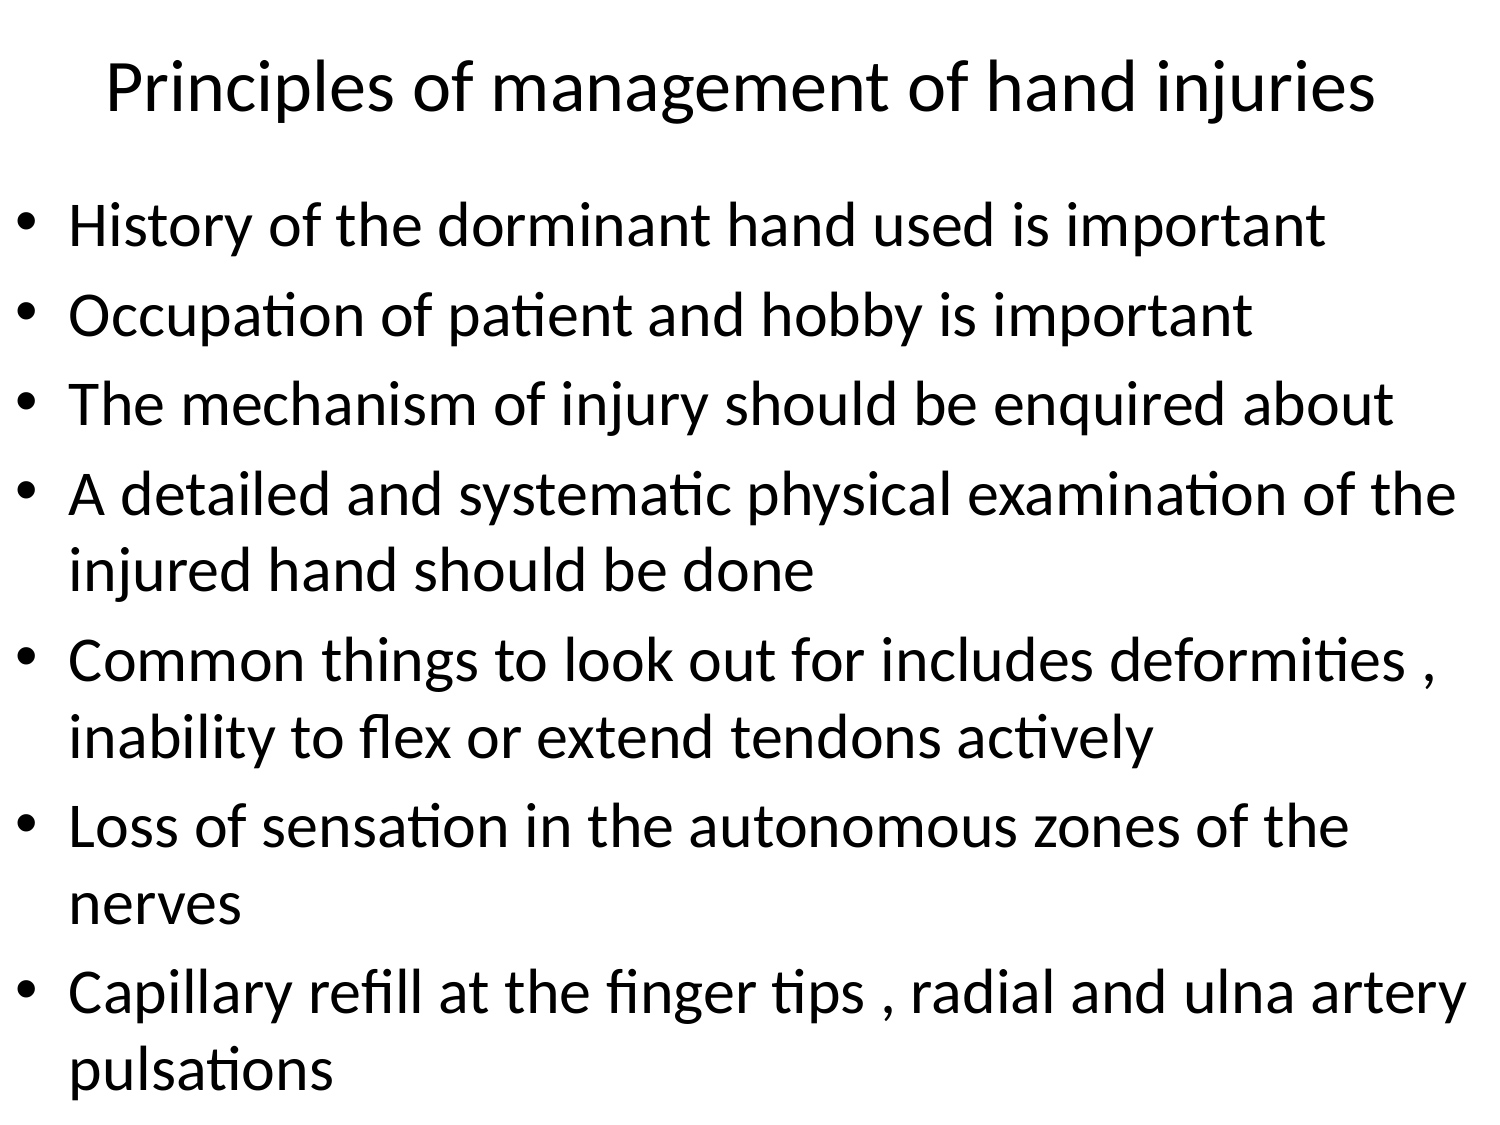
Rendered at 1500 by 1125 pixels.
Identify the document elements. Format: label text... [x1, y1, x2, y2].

title Principles of management of hand injuries [75, 0, 1425, 163]
list History of the dorminant hand used is important Occupation of patient and hobby is important The mechanism of injury should be enquired about A detailed and systematic physical examination of the injured hand should be done Common things to look out for includes deformities , inability to flex or extend tendons actively Loss of sensation in the autonomous zones of the nerves Capillary refill at the finger tips , radial and ulna artery pulsations [0, 174, 1500, 1125]
